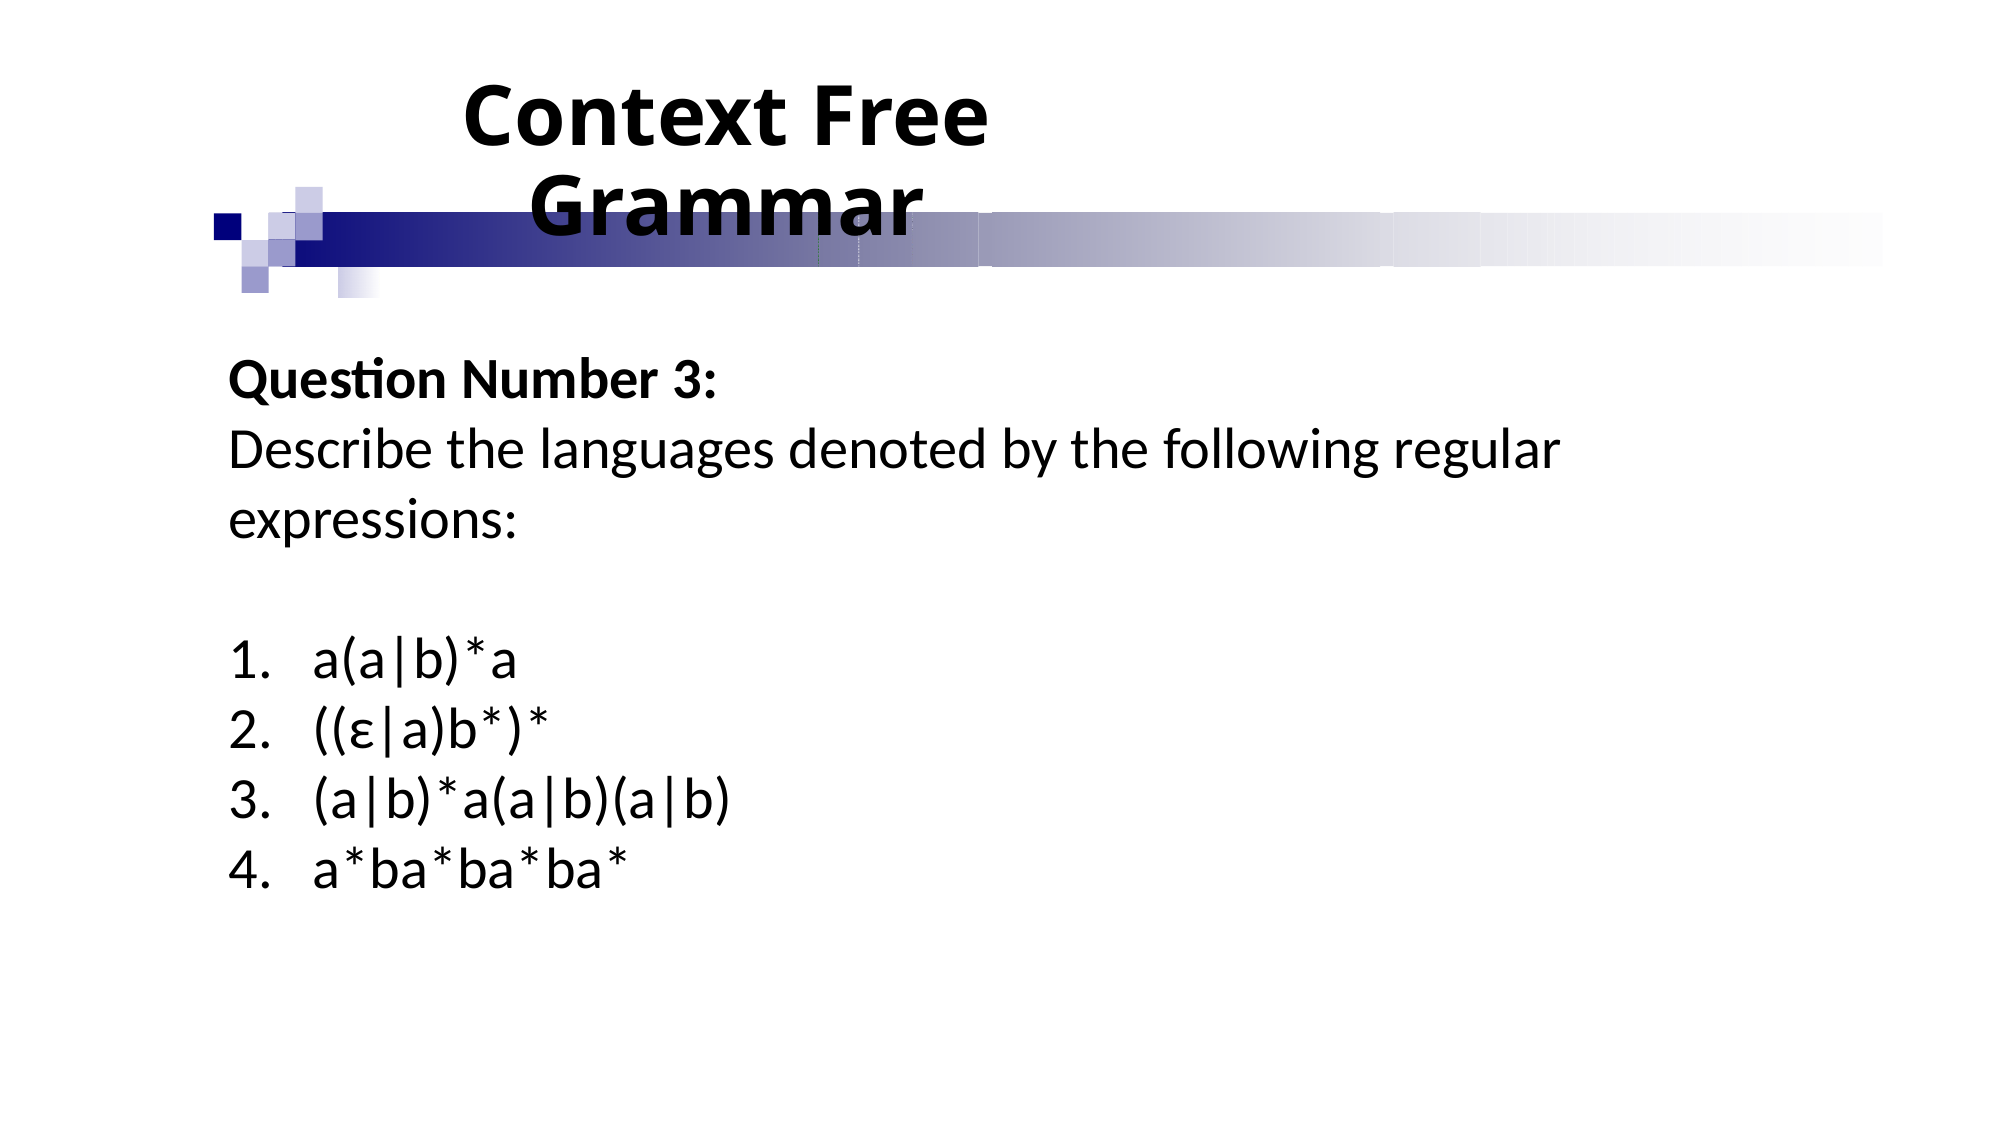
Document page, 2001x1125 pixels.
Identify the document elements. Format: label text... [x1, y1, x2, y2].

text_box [213, 186, 1883, 293]
title Context Free Grammar [275, 68, 1178, 186]
text_box [338, 293, 380, 298]
text_box Question Number 3: Describe the languages denoted by the following regular expressions: a(a|b)*a ((ε|a)b*)* (a|b)*a(a|b)(a|b) a*ba*ba*ba* [213, 332, 1823, 908]
